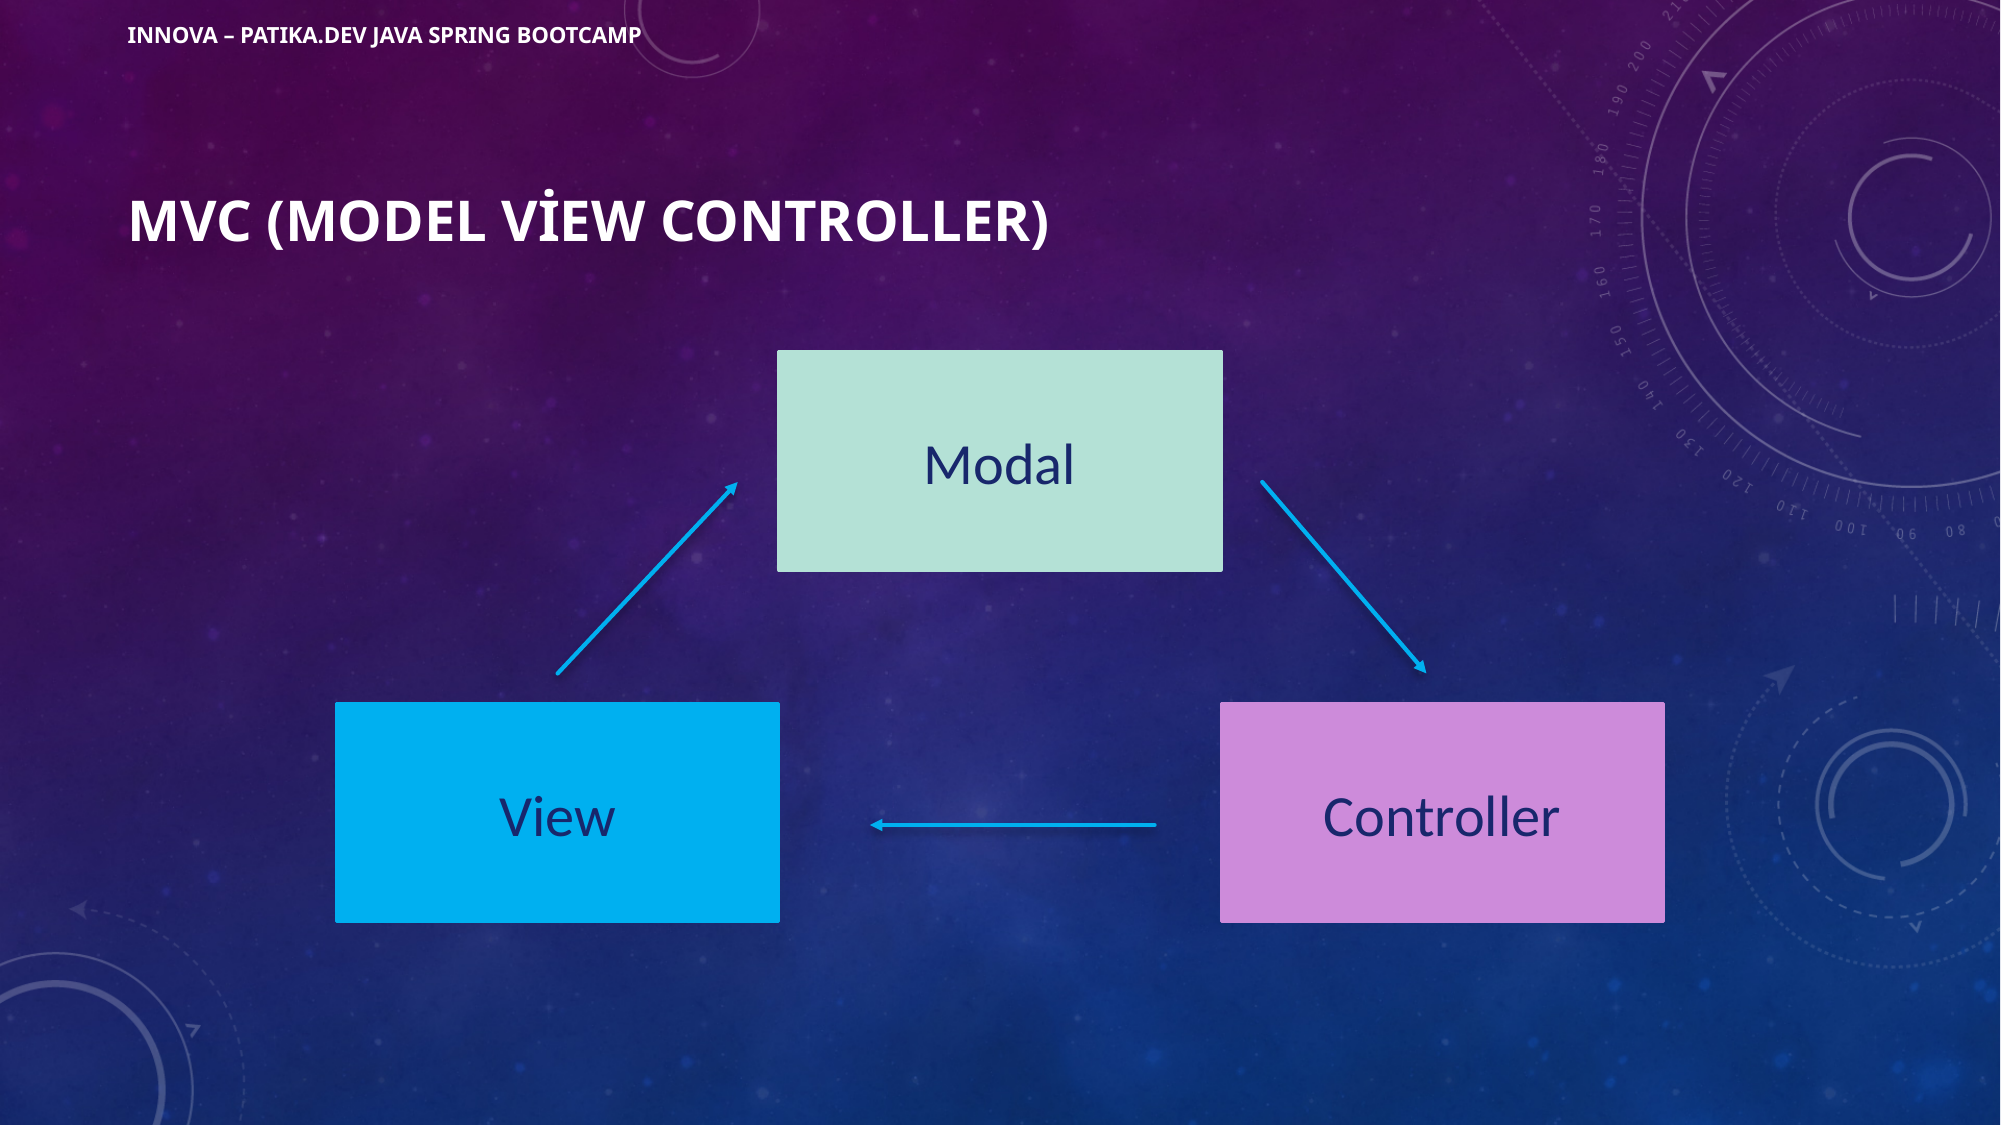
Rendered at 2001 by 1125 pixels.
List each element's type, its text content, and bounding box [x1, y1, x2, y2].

text_box INNOVA – PATıKA.DEV JAVA SPRING BOOTCAMP [112, 12, 752, 131]
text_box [1261, 481, 1427, 674]
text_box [557, 481, 738, 674]
text_box View [335, 702, 780, 923]
picture [0, 0, 2001, 1125]
title MVC (Model view controller) [112, 99, 1775, 339]
text_box Controller [1220, 702, 1665, 923]
text_box Modal [777, 350, 1223, 572]
